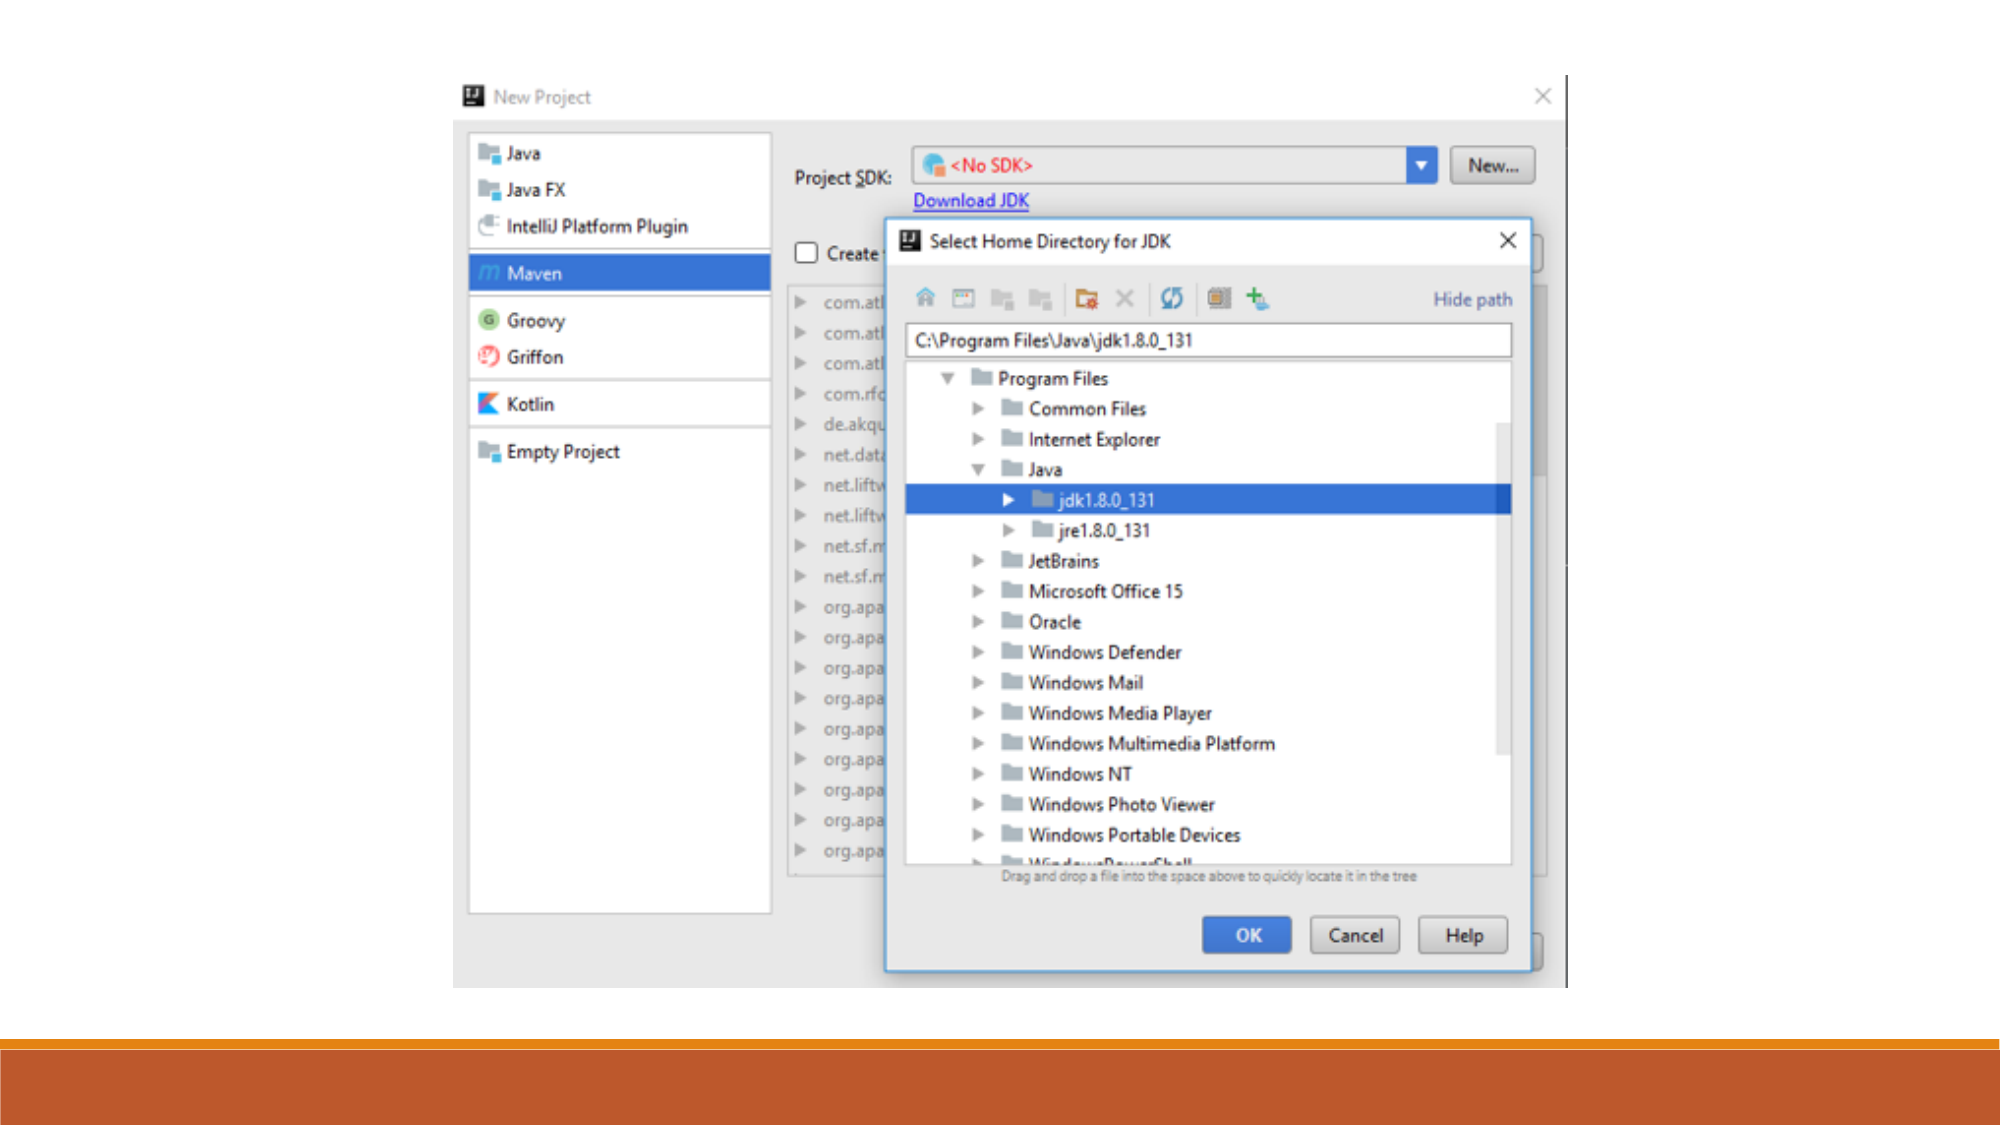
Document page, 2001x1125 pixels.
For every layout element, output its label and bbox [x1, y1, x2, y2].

picture [452, 74, 1568, 988]
